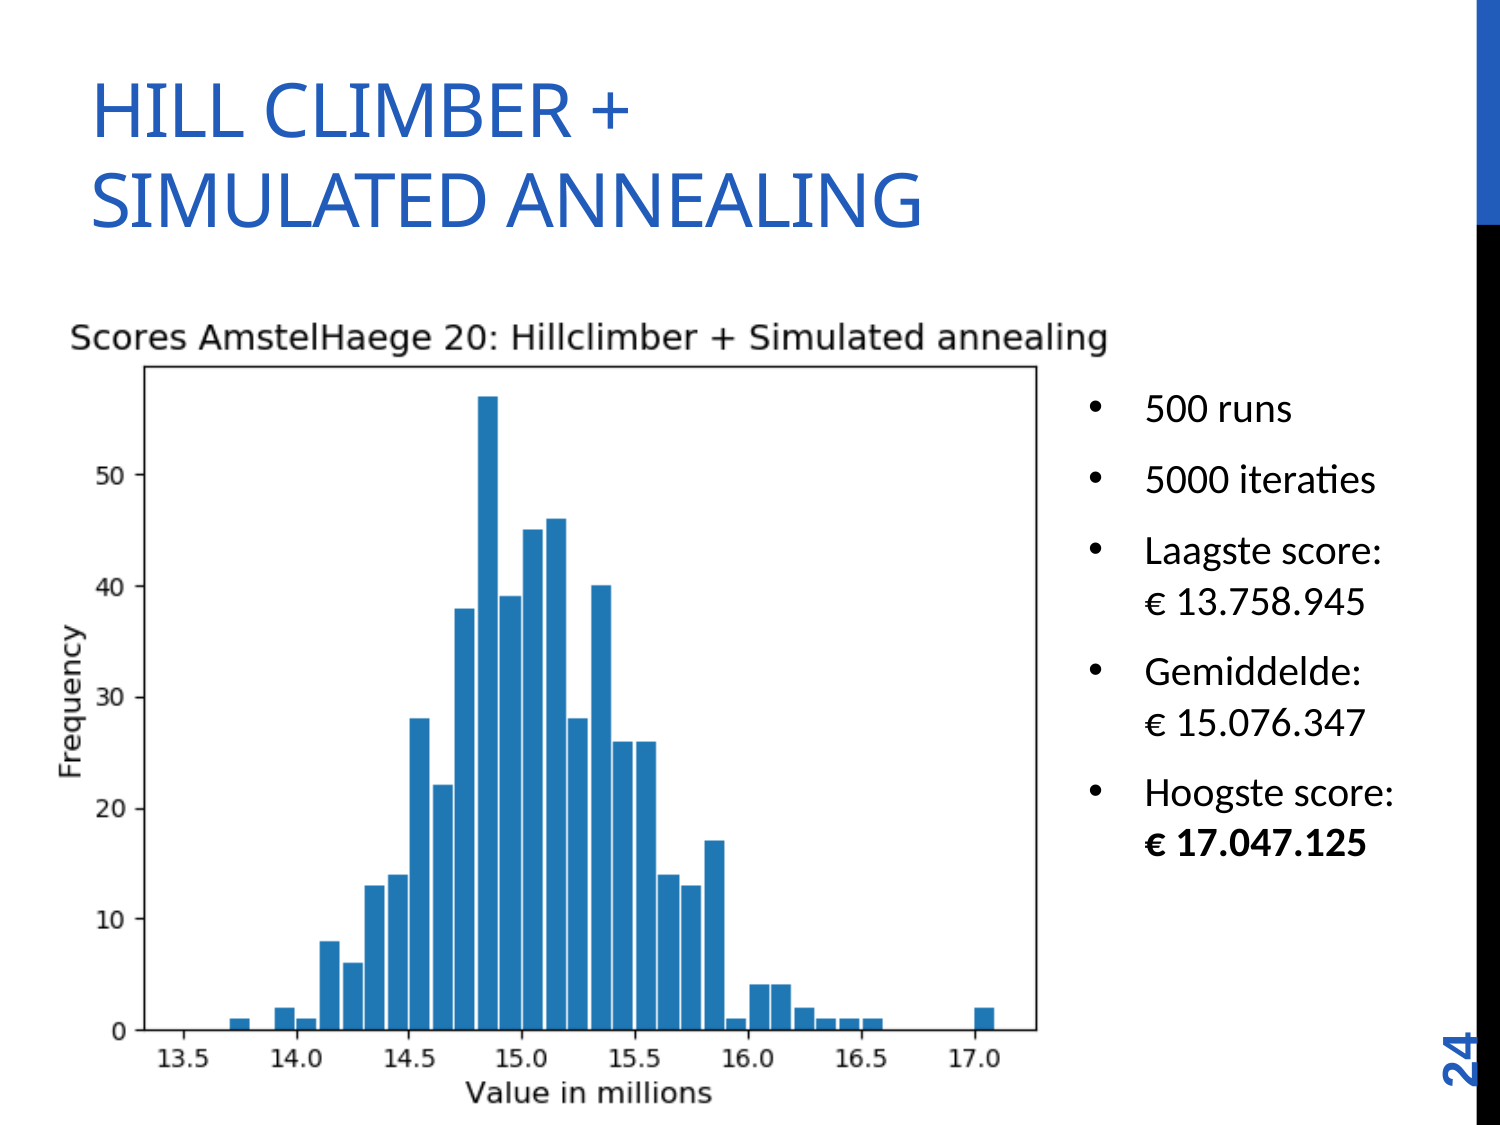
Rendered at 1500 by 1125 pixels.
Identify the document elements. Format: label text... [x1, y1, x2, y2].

slide_number 24 [1427, 887, 1488, 1104]
picture [39, 304, 1117, 1125]
title Hill climber + Simulated annealing [75, 25, 1025, 250]
list 500 runs 5000 iteraties Laagste score: € 13.758.945 Gemiddelde: € 15.076.347 Hoogste score: € 17.047.125 [1126, 373, 1459, 1069]
